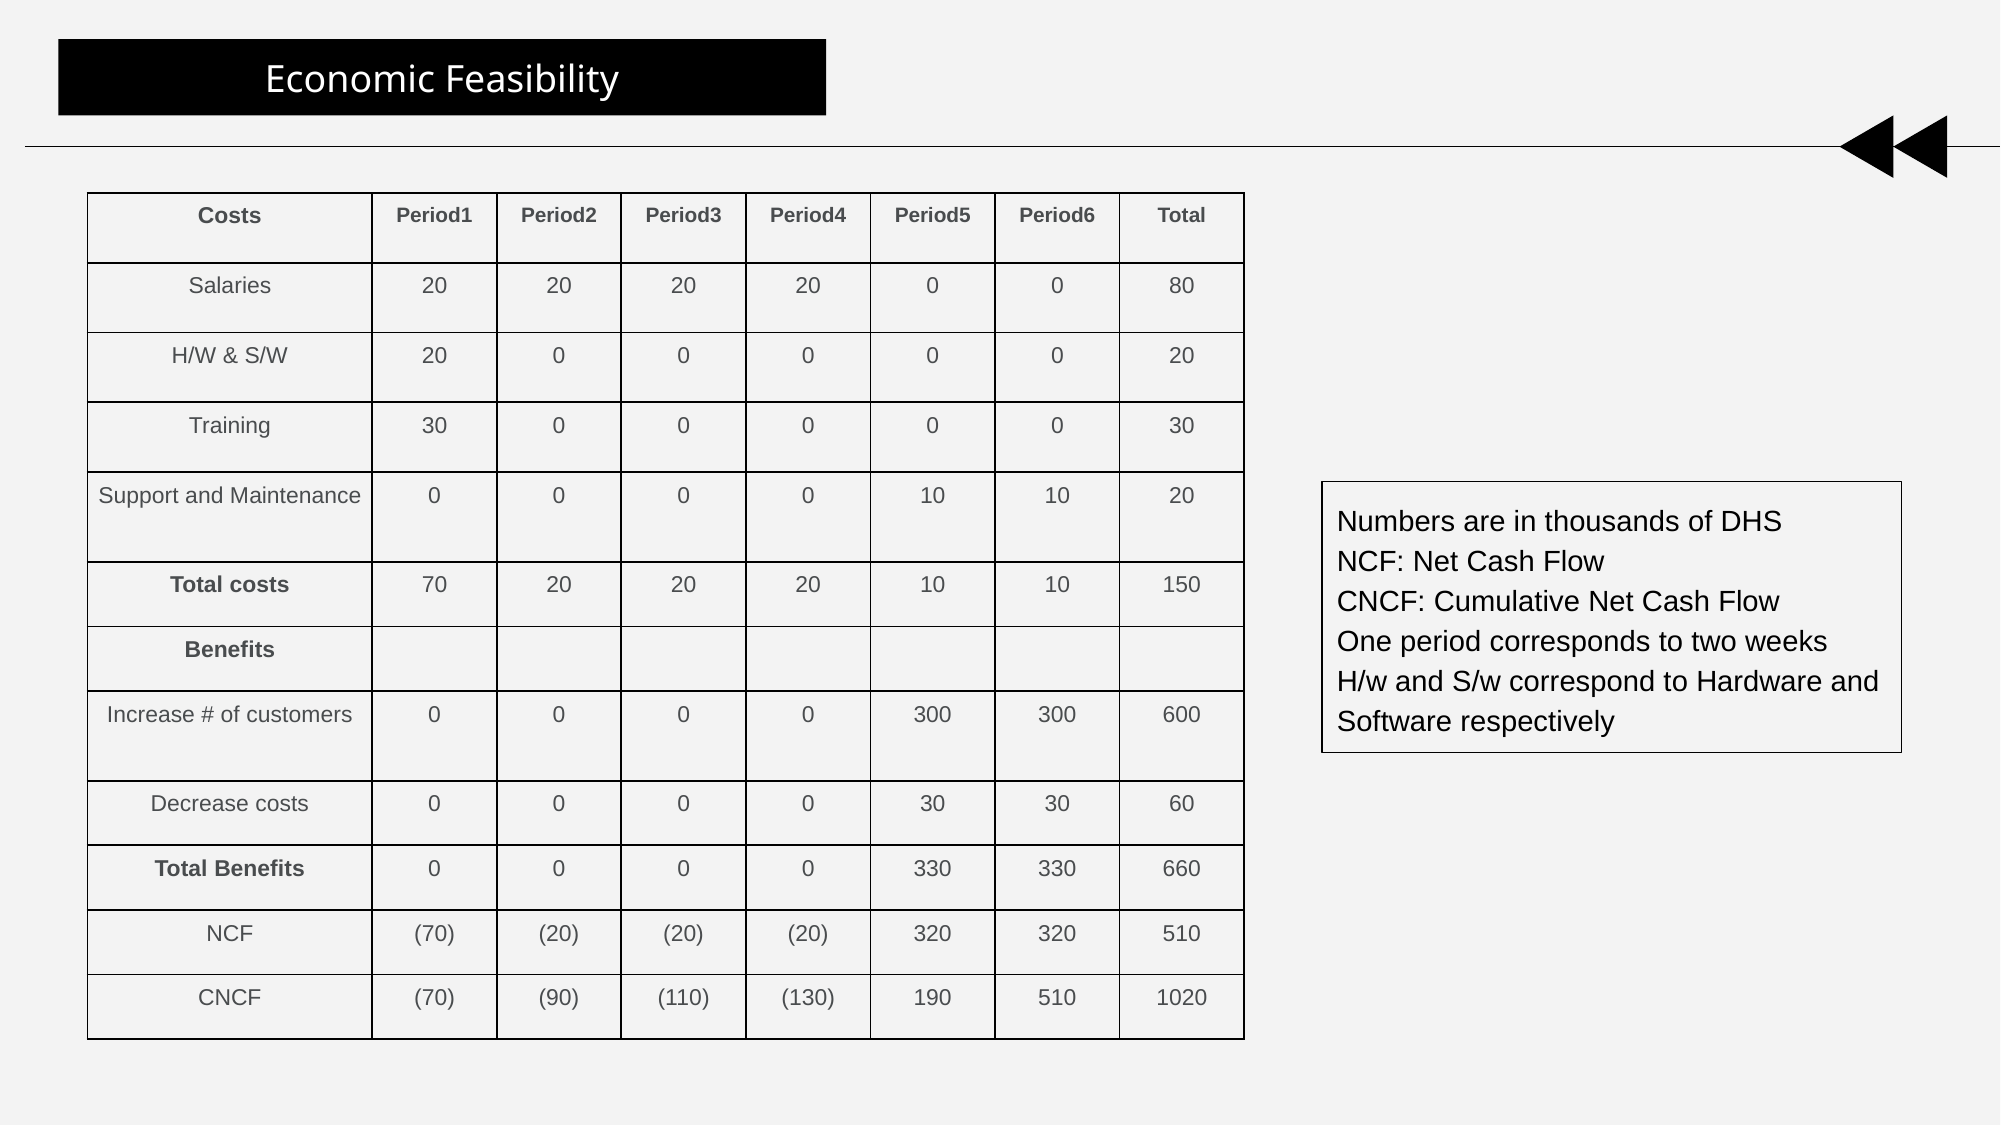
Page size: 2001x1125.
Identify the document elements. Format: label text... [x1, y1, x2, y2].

table_cell Total Benefits [88, 846, 371, 909]
table_cell Total costs [88, 563, 371, 626]
table_header Period2 [498, 194, 620, 262]
table_cell 320 [996, 911, 1119, 974]
table_cell 0 [498, 692, 620, 780]
table_cell 0 [498, 473, 620, 561]
table_cell Support and Maintenance [88, 473, 371, 561]
table_cell [373, 627, 496, 690]
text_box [24, 115, 2000, 179]
table_header Period1 [373, 194, 496, 262]
table_cell 0 [622, 782, 745, 844]
table_cell [498, 627, 620, 690]
table_header Total [1120, 194, 1243, 262]
table_cell 0 [996, 333, 1119, 401]
table_cell 20 [498, 264, 620, 332]
table_cell 20 [747, 563, 870, 626]
table_header Period6 [996, 194, 1119, 262]
table_cell 30 [373, 403, 496, 471]
table_cell [1120, 627, 1243, 690]
table_cell [996, 627, 1119, 690]
table_cell 0 [871, 264, 994, 332]
table_cell (90) [498, 975, 620, 1038]
table_cell Training [88, 403, 371, 471]
table_cell 0 [747, 846, 870, 909]
table_cell 0 [747, 692, 870, 780]
table_cell NCF [88, 911, 371, 974]
table_cell [871, 627, 994, 690]
table_cell 300 [871, 692, 994, 780]
table_cell 20 [622, 563, 745, 626]
table_cell 10 [996, 563, 1119, 626]
table_cell 70 [373, 563, 496, 626]
table_cell 0 [498, 846, 620, 909]
table_cell 600 [1120, 692, 1243, 780]
table_cell 0 [498, 333, 620, 401]
table_cell 0 [747, 782, 870, 844]
table_cell 190 [871, 975, 994, 1038]
table_cell 0 [747, 473, 870, 561]
table_cell 0 [373, 846, 496, 909]
table_cell [747, 627, 870, 690]
text_box Numbers are in thousands of DHS NCF: Net Cash Flow CNCF: Cumulative Net Cash Flow One period corresponds to two weeks H/w and S/w correspond to Hardware and Software respectively [1321, 481, 1902, 753]
table_cell 0 [622, 403, 745, 471]
table_cell 0 [871, 403, 994, 471]
table_cell 10 [871, 563, 994, 626]
table_cell 0 [996, 264, 1119, 332]
table_cell Salaries [88, 264, 371, 332]
table_header Costs [88, 194, 371, 262]
table_cell 30 [1120, 403, 1243, 471]
table_cell (20) [747, 911, 870, 974]
table_cell 0 [622, 846, 745, 909]
table_cell 510 [996, 975, 1119, 1038]
table_cell 0 [373, 692, 496, 780]
table_cell 510 [1120, 911, 1243, 974]
table_cell 330 [871, 846, 994, 909]
table_cell 0 [747, 333, 870, 401]
table_cell (110) [622, 975, 745, 1038]
table_cell 150 [1120, 563, 1243, 626]
table_cell 30 [996, 782, 1119, 844]
table_cell 0 [622, 473, 745, 561]
table_cell CNCF [88, 975, 371, 1038]
table_cell (20) [622, 911, 745, 974]
table_cell 0 [622, 692, 745, 780]
table_cell 0 [996, 403, 1119, 471]
table_cell 0 [747, 403, 870, 471]
table_cell Benefits [88, 627, 371, 690]
table_cell 20 [1120, 473, 1243, 561]
table_cell 0 [373, 473, 496, 561]
table_cell 20 [373, 333, 496, 401]
table_cell 0 [498, 782, 620, 844]
table_header Period5 [871, 194, 994, 262]
table_cell 0 [622, 333, 745, 401]
table_cell 10 [996, 473, 1119, 561]
table_cell 0 [498, 403, 620, 471]
table_cell 330 [996, 846, 1119, 909]
table_cell H/W & S/W [88, 333, 371, 401]
table_header Period3 [622, 194, 745, 262]
table_cell 320 [871, 911, 994, 974]
table_cell 660 [1120, 846, 1243, 909]
table_cell (70) [373, 975, 496, 1038]
table_cell 0 [871, 333, 994, 401]
table_cell (70) [373, 911, 496, 974]
table_cell [622, 627, 745, 690]
table_cell 1020 [1120, 975, 1243, 1038]
table_cell (130) [747, 975, 870, 1038]
table_cell 20 [498, 563, 620, 626]
table_cell 0 [373, 782, 496, 844]
table_cell 80 [1120, 264, 1243, 332]
table_cell 30 [871, 782, 994, 844]
table_header Period4 [747, 194, 870, 262]
table_cell Increase # of customers [88, 692, 371, 780]
table_cell Decrease costs [88, 782, 371, 844]
table_cell 20 [747, 264, 870, 332]
table_cell 20 [373, 264, 496, 332]
picture [0, 0, 2001, 1125]
table_cell 20 [1120, 333, 1243, 401]
table_cell 300 [996, 692, 1119, 780]
table_cell 60 [1120, 782, 1243, 844]
table_cell 20 [622, 264, 745, 332]
text_box Economic Feasibility [58, 39, 827, 114]
table_cell 10 [871, 473, 994, 561]
table_cell (20) [498, 911, 620, 974]
